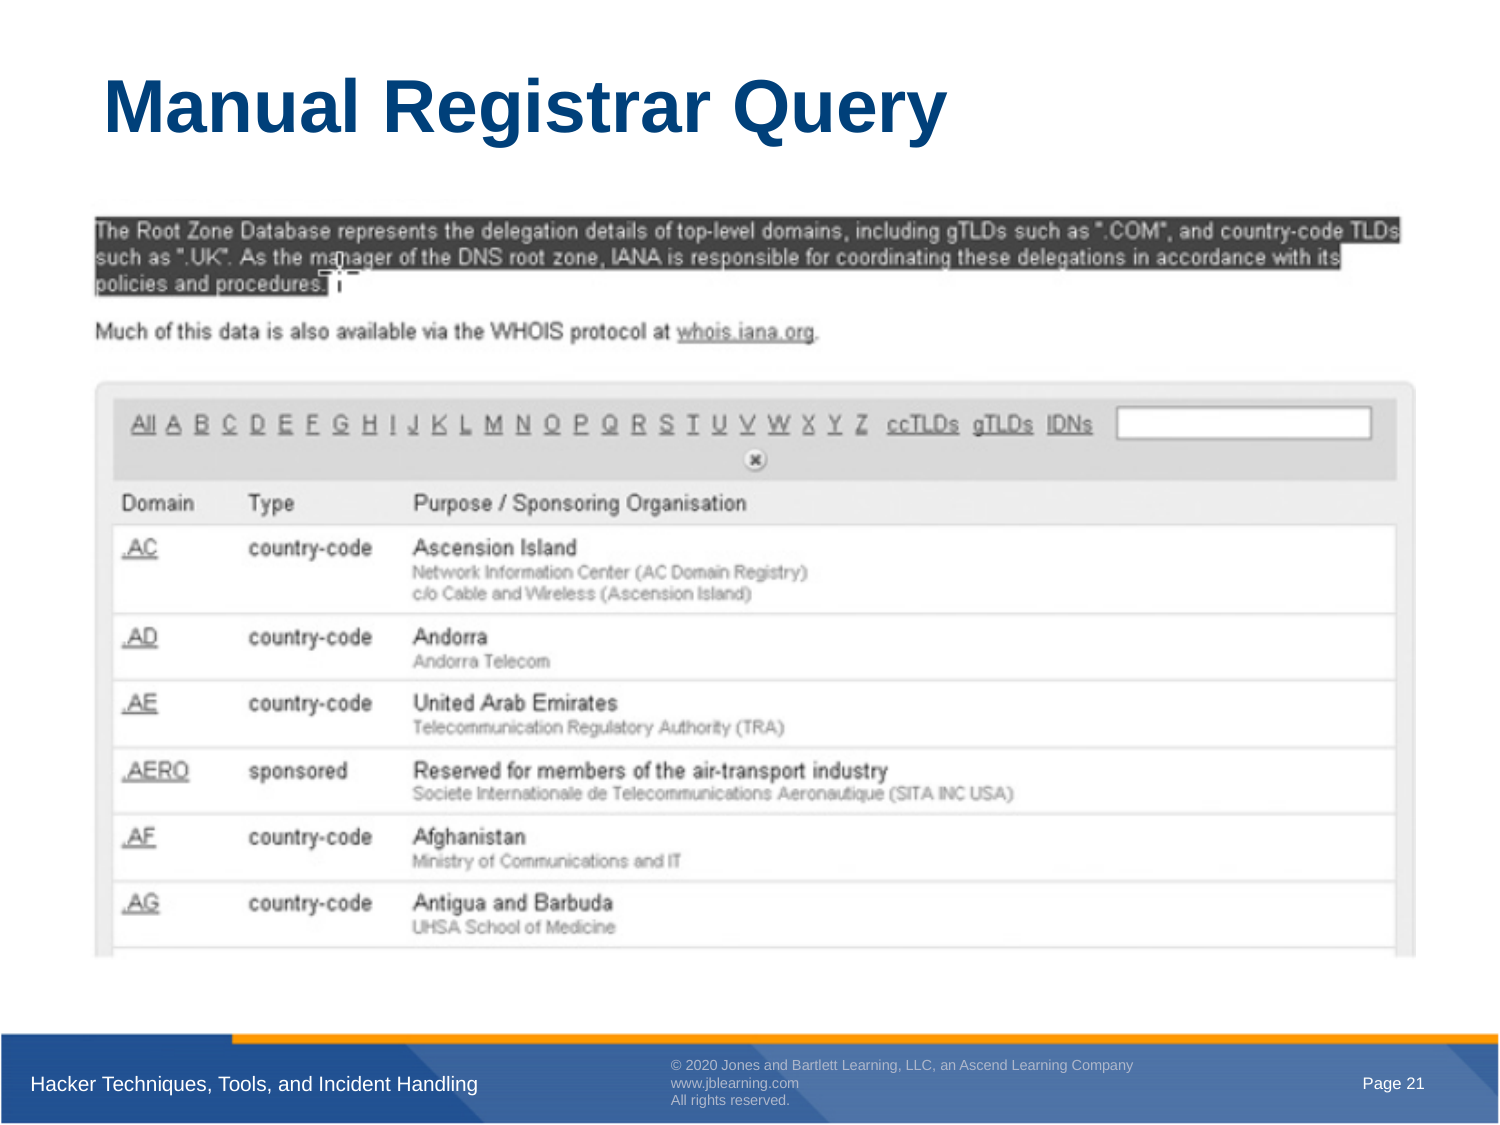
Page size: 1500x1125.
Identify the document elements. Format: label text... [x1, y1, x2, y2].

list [88, 199, 1416, 965]
title Manual Registrar Query [88, 49, 1451, 213]
picture [0, 1032, 1500, 1125]
